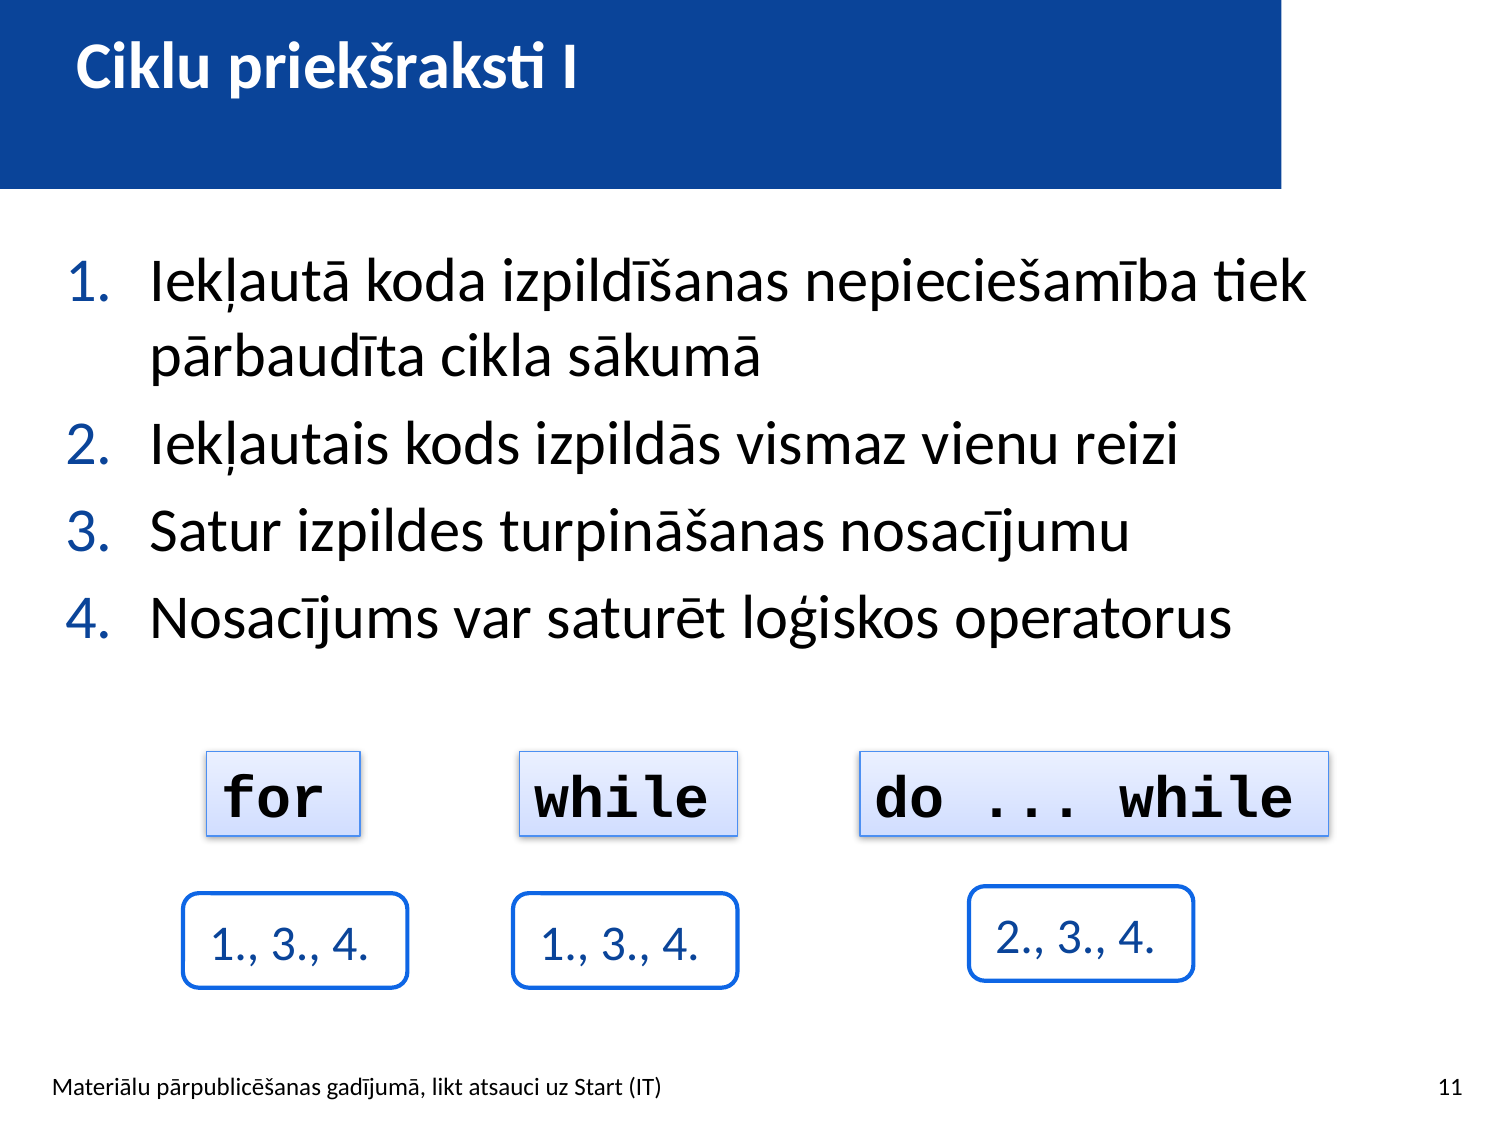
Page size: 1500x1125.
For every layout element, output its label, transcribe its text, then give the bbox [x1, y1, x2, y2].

text_box while [519, 751, 738, 837]
slide_number 11 [1127, 1062, 1479, 1109]
text_box do ... while [859, 751, 1329, 837]
text_box for [206, 751, 361, 837]
list Iekļautā koda izpildīšanas nepieciešamība tiek pārbaudīta cikla sākumā Iekļautais kods izpildās vismaz vienu reizi Satur izpildes turpināšanas nosacījumu Nosacījums var saturēt loģiskos operatorus [49, 231, 1426, 1006]
text_box 2., 3., 4. [966, 884, 1196, 983]
text_box 1., 3., 4. [180, 891, 410, 990]
text_box 1., 3., 4. [510, 891, 740, 990]
title Ciklu priekšraksti I [76, 14, 1223, 173]
